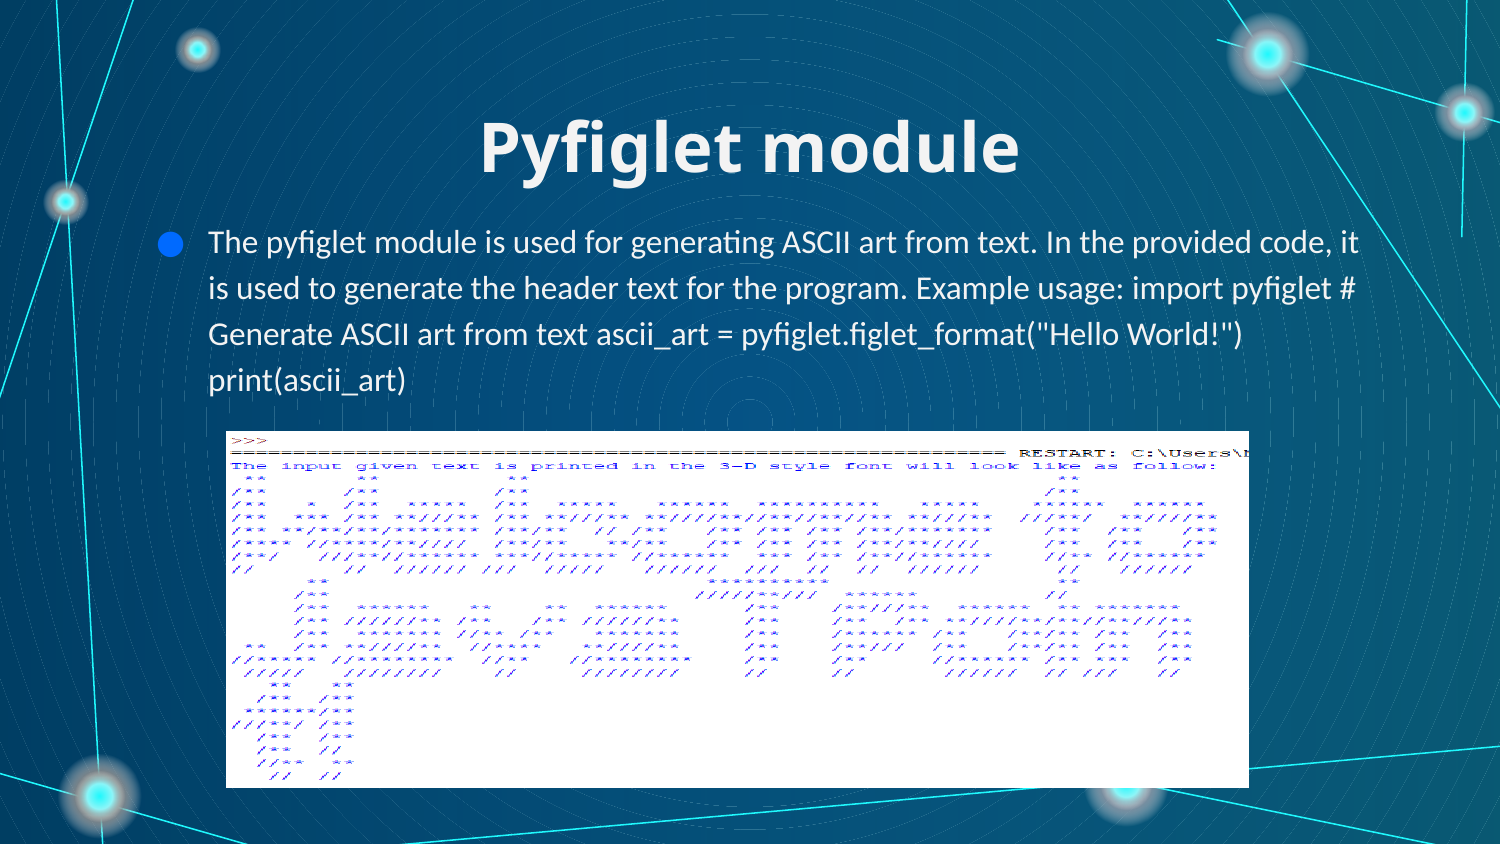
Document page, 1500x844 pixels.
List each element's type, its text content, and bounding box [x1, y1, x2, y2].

picture [225, 427, 1249, 790]
title Pyfiglet module [118, 88, 1382, 193]
list The pyfiglet module is used for generating ASCII art from text. In the provided code, it is used to generate the header text for the program. Example usage: import pyfiglet # Generate ASCII art from text ascii_art = pyfiglet.figlet_format("Hello World!") print(ascii_art) [118, 199, 1382, 413]
